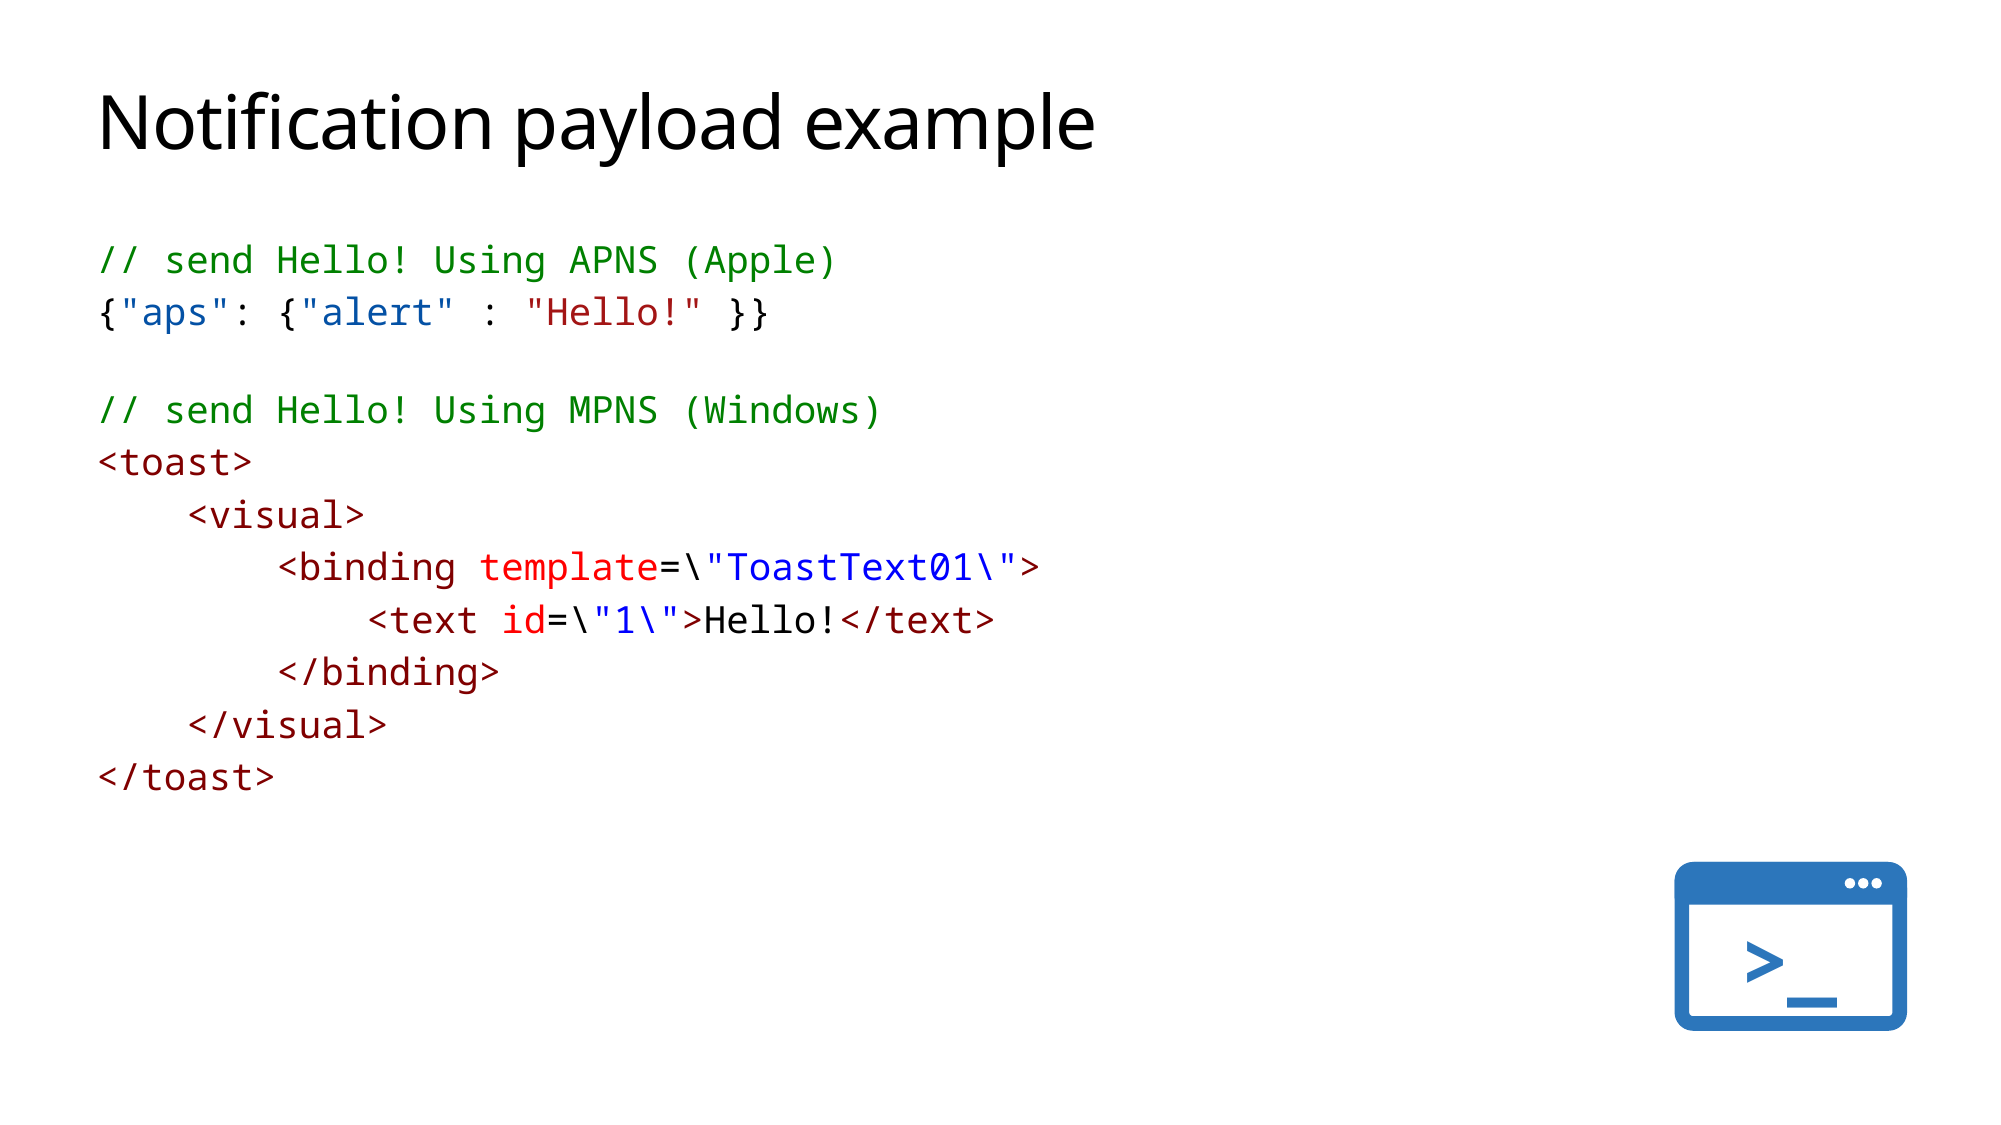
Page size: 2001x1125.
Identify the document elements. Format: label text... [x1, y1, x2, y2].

title Notification payload example [96, 75, 1904, 166]
list // send Hello! Using APNS (Apple) {"aps": {"alert" : "Hello!" }} // send Hello! Using MPNS (Windows) <toast> <visual> <binding template=\"ToastText01\"> <text id=\"1\">Hello!</text> </binding> </visual> </toast> [96, 235, 1904, 872]
